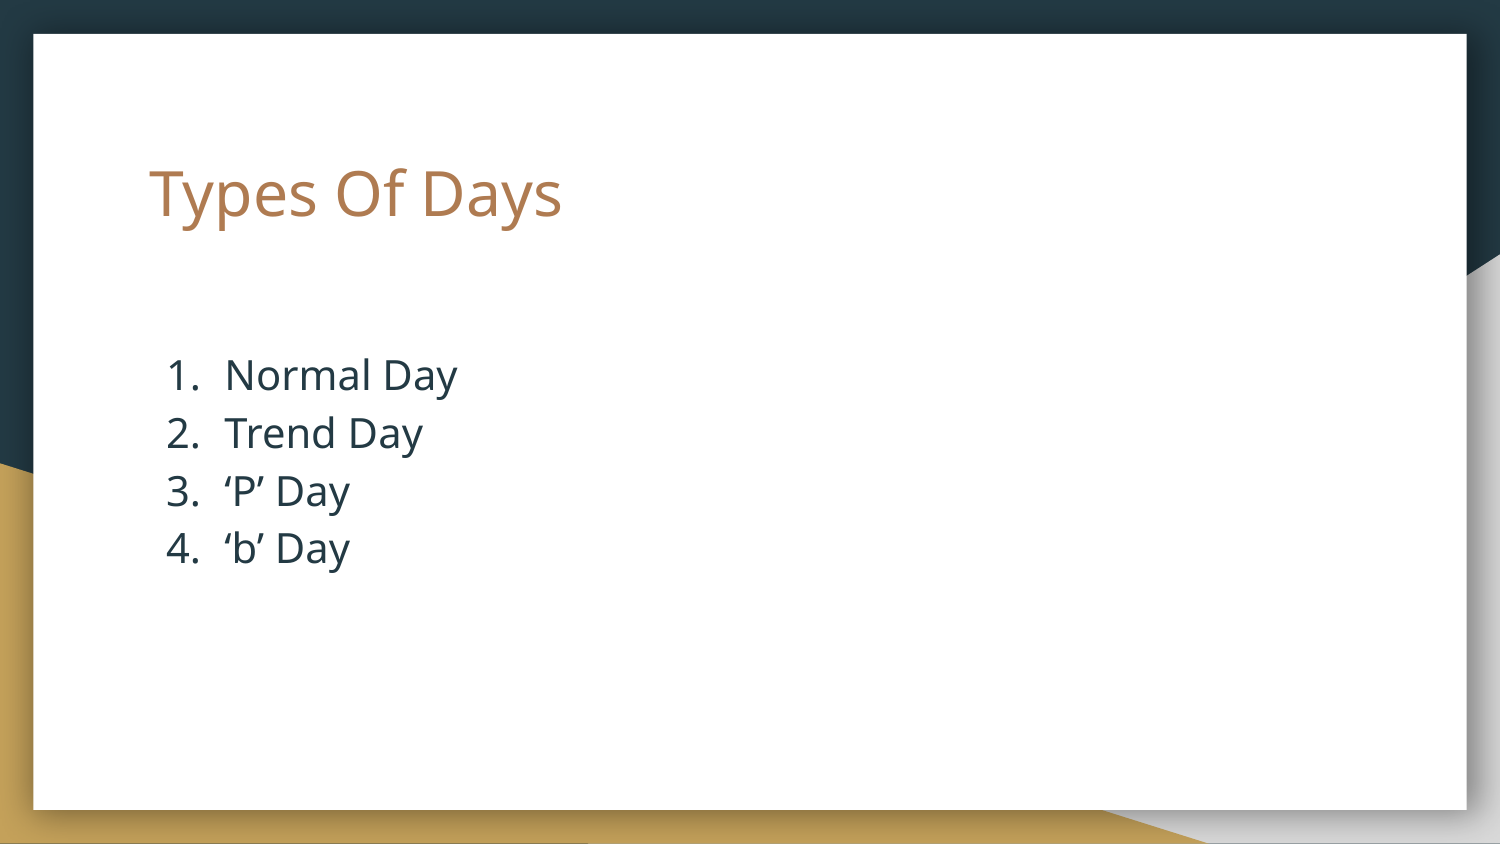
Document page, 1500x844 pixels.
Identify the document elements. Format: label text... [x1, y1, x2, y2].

title Types Of Days [134, 138, 1366, 296]
list Normal Day Trend Day ‘P’ Day ‘b’ Day [134, 326, 1366, 729]
